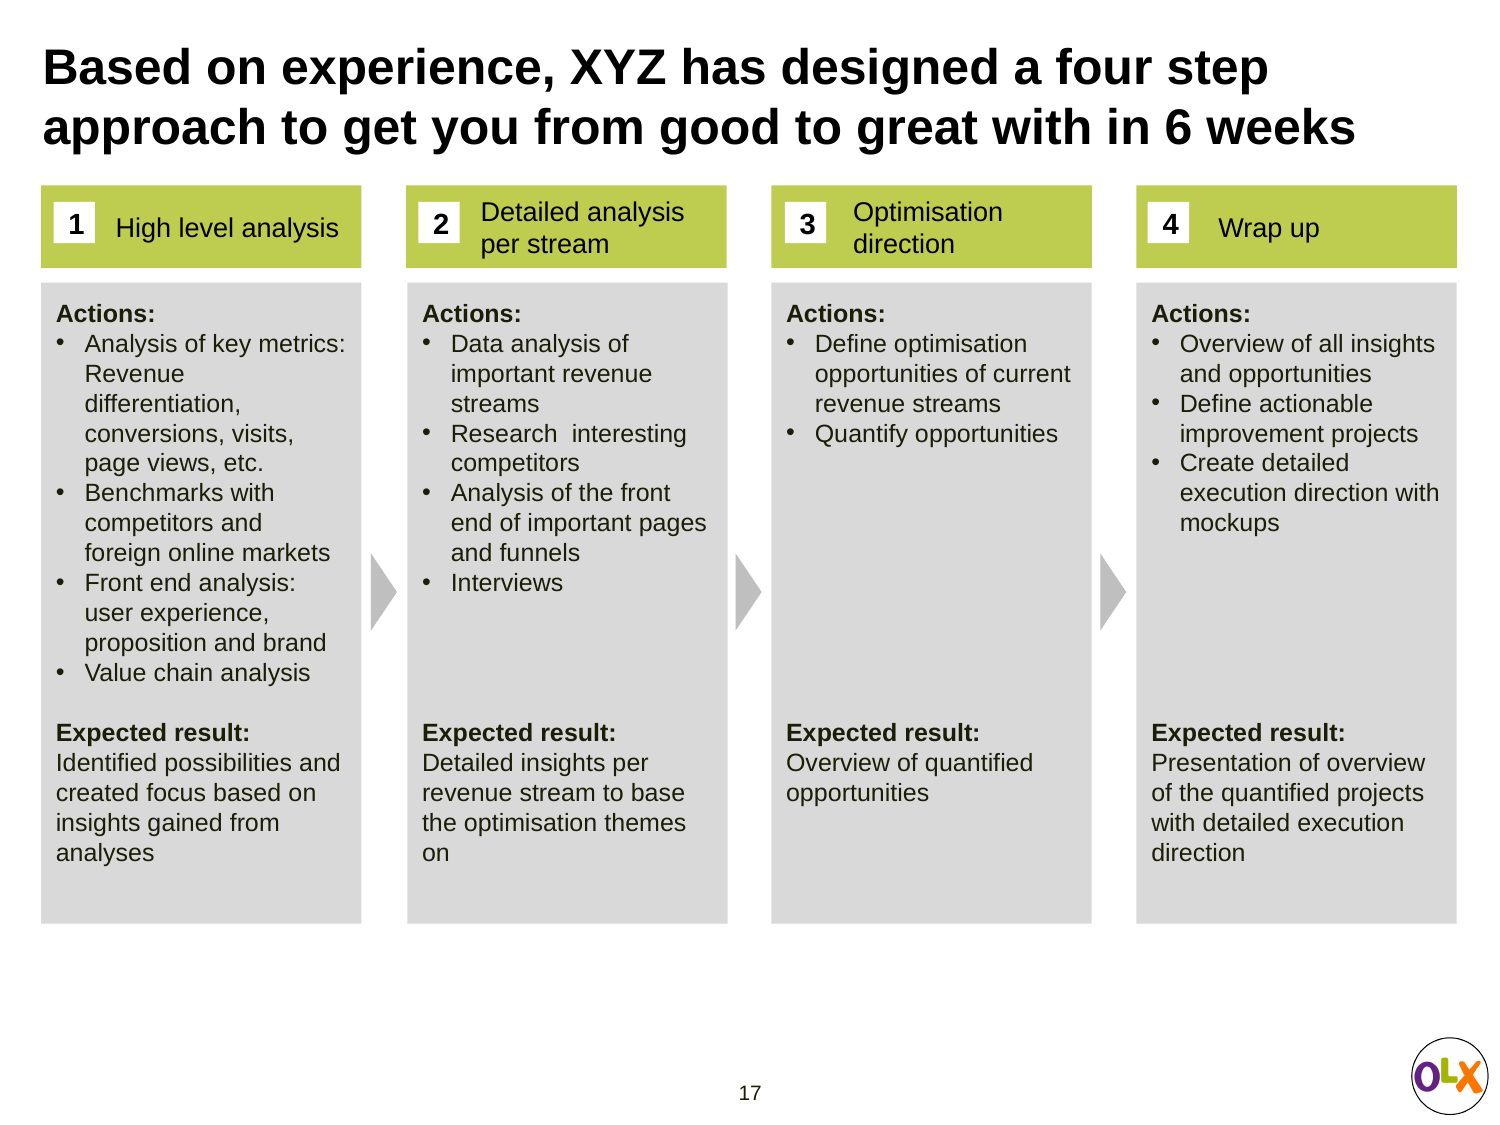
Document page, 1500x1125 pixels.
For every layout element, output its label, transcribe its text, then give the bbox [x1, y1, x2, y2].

text_box [733, 551, 764, 633]
text_box Actions: Define optimisation opportunities of current revenue streams Quantify opportunities Expected result: Overview of quantified opportunities [771, 282, 1092, 924]
text_box 1 [52, 200, 97, 245]
text_box High level analysis [41, 185, 362, 268]
text_box [1098, 551, 1129, 633]
text_box Actions: Overview of all insights and opportunities Define actionable improvement projects Create detailed execution direction with mockups Expected result: Presentation of overview of the quantified projects with detailed execution direction [1136, 282, 1457, 924]
text_box Detailed analysis per stream [406, 185, 727, 268]
picture [1407, 1033, 1491, 1118]
text_box Actions: Analysis of key metrics: Revenue differentiation, conversions, visits, page views, etc. Benchmarks with competitors and foreign online markets Front end analysis: user experience, proposition and brand Value chain analysis Expected result: Identified possibilities and created focus based on insights gained from analyses [41, 282, 362, 924]
text_box Actions: Data analysis of important revenue streams Research interesting competitors Analysis of the front end of important pages and funnels Interviews Expected result: Detailed insights per revenue stream to base the optimisation themes on [407, 282, 728, 924]
text_box Optimisation direction [771, 185, 1092, 268]
text_box 2 [416, 200, 462, 245]
text_box 4 [1146, 200, 1191, 245]
text_box [368, 551, 399, 633]
text_box Wrap up [1136, 185, 1457, 268]
title Based on experience, XYZ has designed a four step approach to get you from good to great with in 6 weeks [42, 34, 1458, 157]
text_box 3 [783, 200, 828, 245]
